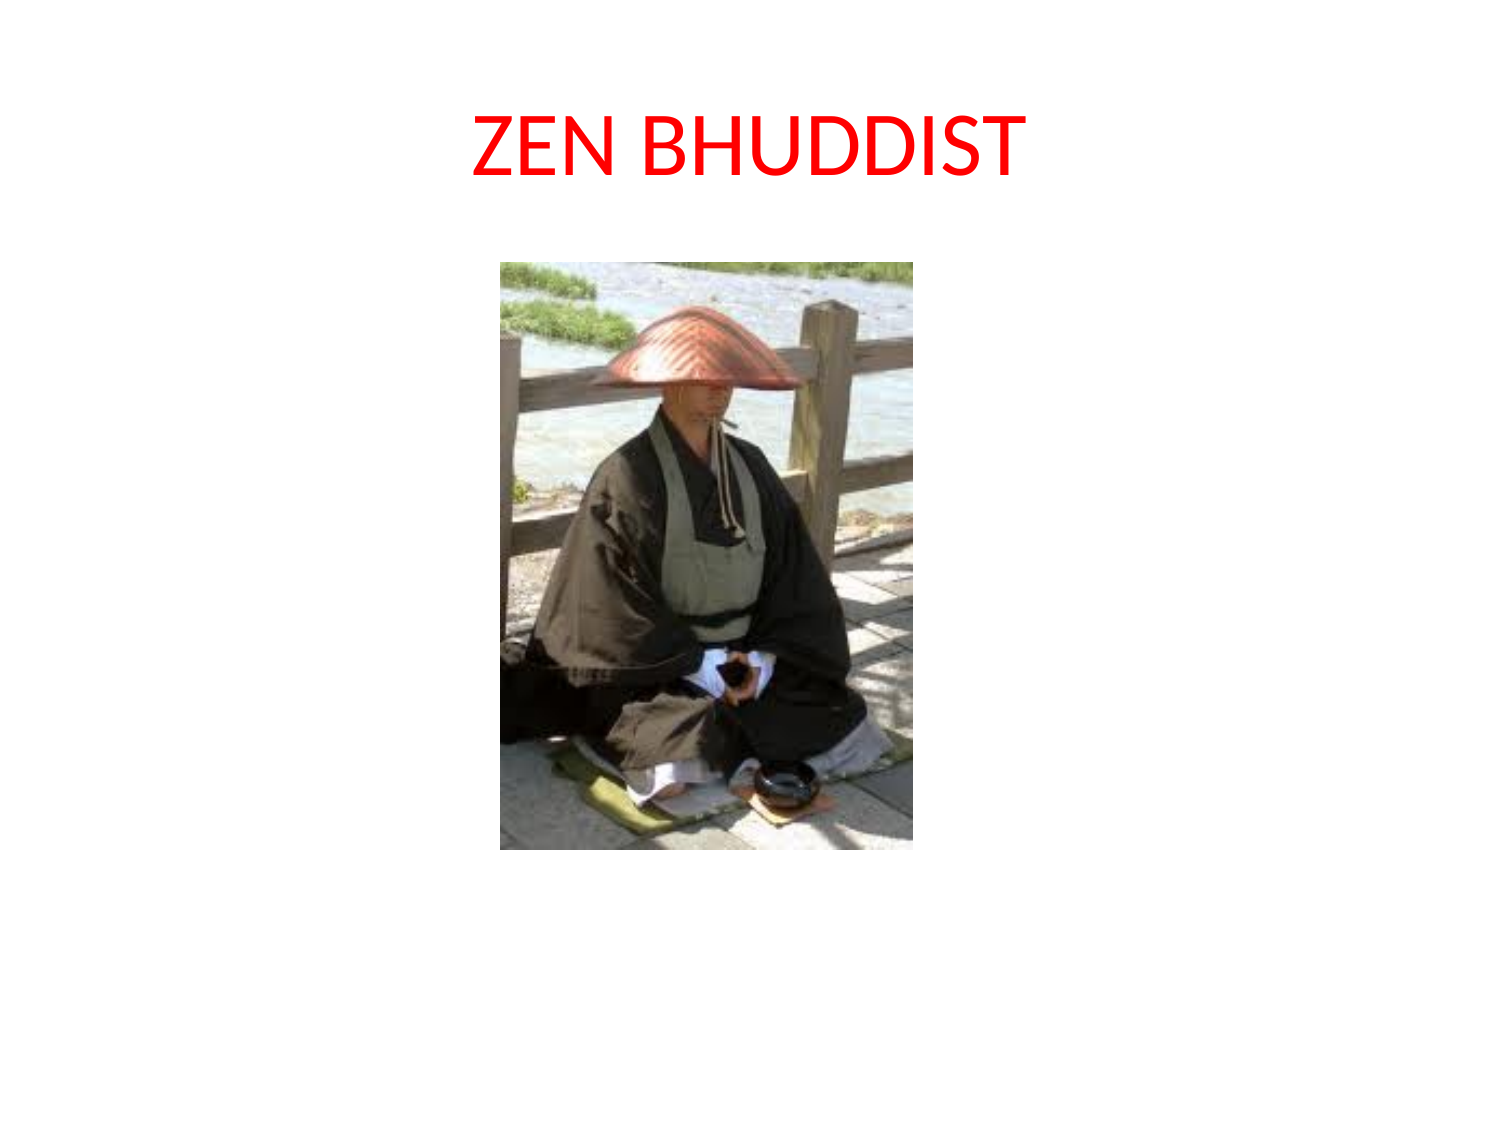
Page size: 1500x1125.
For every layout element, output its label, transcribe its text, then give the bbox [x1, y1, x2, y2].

picture [499, 262, 913, 851]
title ZEN BHUDDIST [75, 45, 1425, 233]
